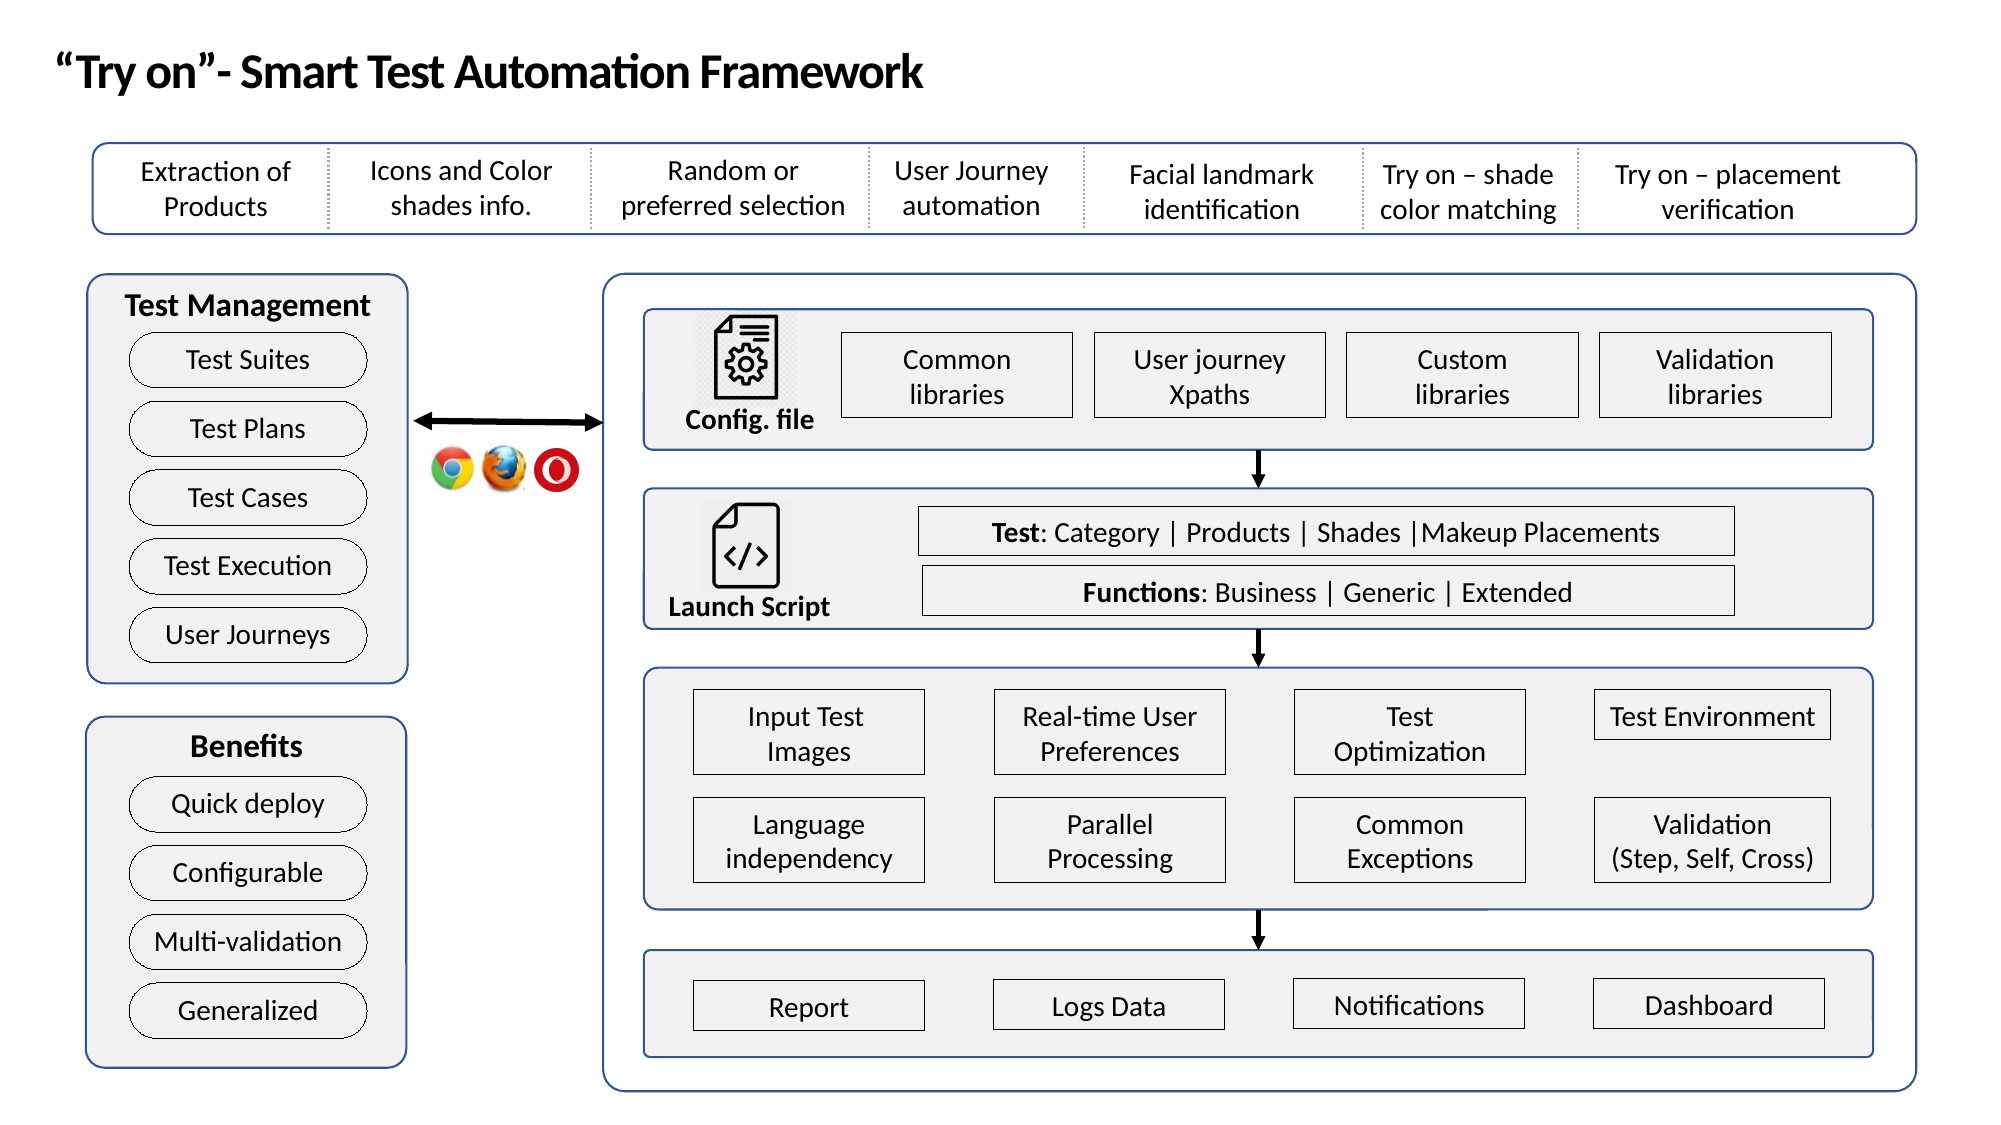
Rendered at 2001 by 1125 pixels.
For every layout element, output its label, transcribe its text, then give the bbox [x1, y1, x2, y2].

picture [700, 498, 792, 592]
text_box Configurable [129, 845, 368, 901]
text_box Test: Category | Products | Shades |Makeup Placements [918, 506, 1735, 556]
text_box [642, 949, 1875, 1059]
text_box Quick deploy [129, 776, 368, 833]
text_box Test Plans [129, 401, 368, 457]
text_box Common Exceptions [1294, 797, 1526, 883]
text_box Test Management [77, 275, 419, 331]
text_box Test Suites [129, 332, 368, 388]
text_box Facial landmark identification [1109, 147, 1335, 233]
text_box Extraction of Products [103, 145, 329, 230]
text_box Real-time User Preferences [994, 689, 1226, 775]
text_box [91, 142, 1918, 236]
text_box [84, 772, 408, 1069]
text_box Custom libraries [1346, 332, 1579, 418]
text_box Validation libraries [1599, 332, 1832, 418]
picture [419, 440, 531, 495]
title “Try on”- Smart Test Automation Framework [46, 29, 1593, 116]
text_box Test Optimization [1294, 689, 1526, 775]
text_box [602, 272, 1918, 1093]
text_box Try on – placement verification [1592, 147, 1865, 233]
text_box Icons and Color shades info. [352, 144, 571, 229]
text_box Notifications [1293, 978, 1525, 1029]
text_box Test Execution [129, 538, 368, 595]
text_box Validation (Step, Self, Cross) [1594, 797, 1831, 883]
text_box [642, 487, 1875, 630]
text_box Test Environment [1594, 689, 1831, 740]
text_box Functions: Business | Generic | Extended [922, 565, 1735, 616]
text_box Random or preferred selection [601, 143, 858, 229]
picture [534, 448, 579, 492]
text_box Try on – shade color matching [1350, 147, 1587, 233]
text_box Language independency [693, 797, 925, 883]
text_box User journey Xpaths [1094, 332, 1326, 418]
text_box Multi-validation [129, 914, 368, 970]
text_box Benefits [76, 716, 418, 772]
picture [693, 304, 799, 410]
text_box User Journey automation [858, 143, 1085, 229]
text_box Input Test Images [693, 689, 925, 775]
text_box User Journeys [129, 607, 368, 663]
text_box Generalized [129, 982, 368, 1039]
text_box Dashboard [1593, 978, 1825, 1029]
text_box Report [693, 980, 925, 1031]
text_box Parallel Processing [994, 797, 1226, 883]
text_box [643, 308, 1875, 451]
text_box [86, 331, 409, 685]
text_box Test Cases [129, 469, 368, 526]
text_box Logs Data [993, 979, 1225, 1030]
text_box Common libraries [841, 332, 1073, 418]
text_box [642, 308, 693, 393]
text_box Launch Script [634, 579, 866, 630]
text_box [642, 666, 1875, 911]
text_box Config. file [642, 393, 859, 443]
